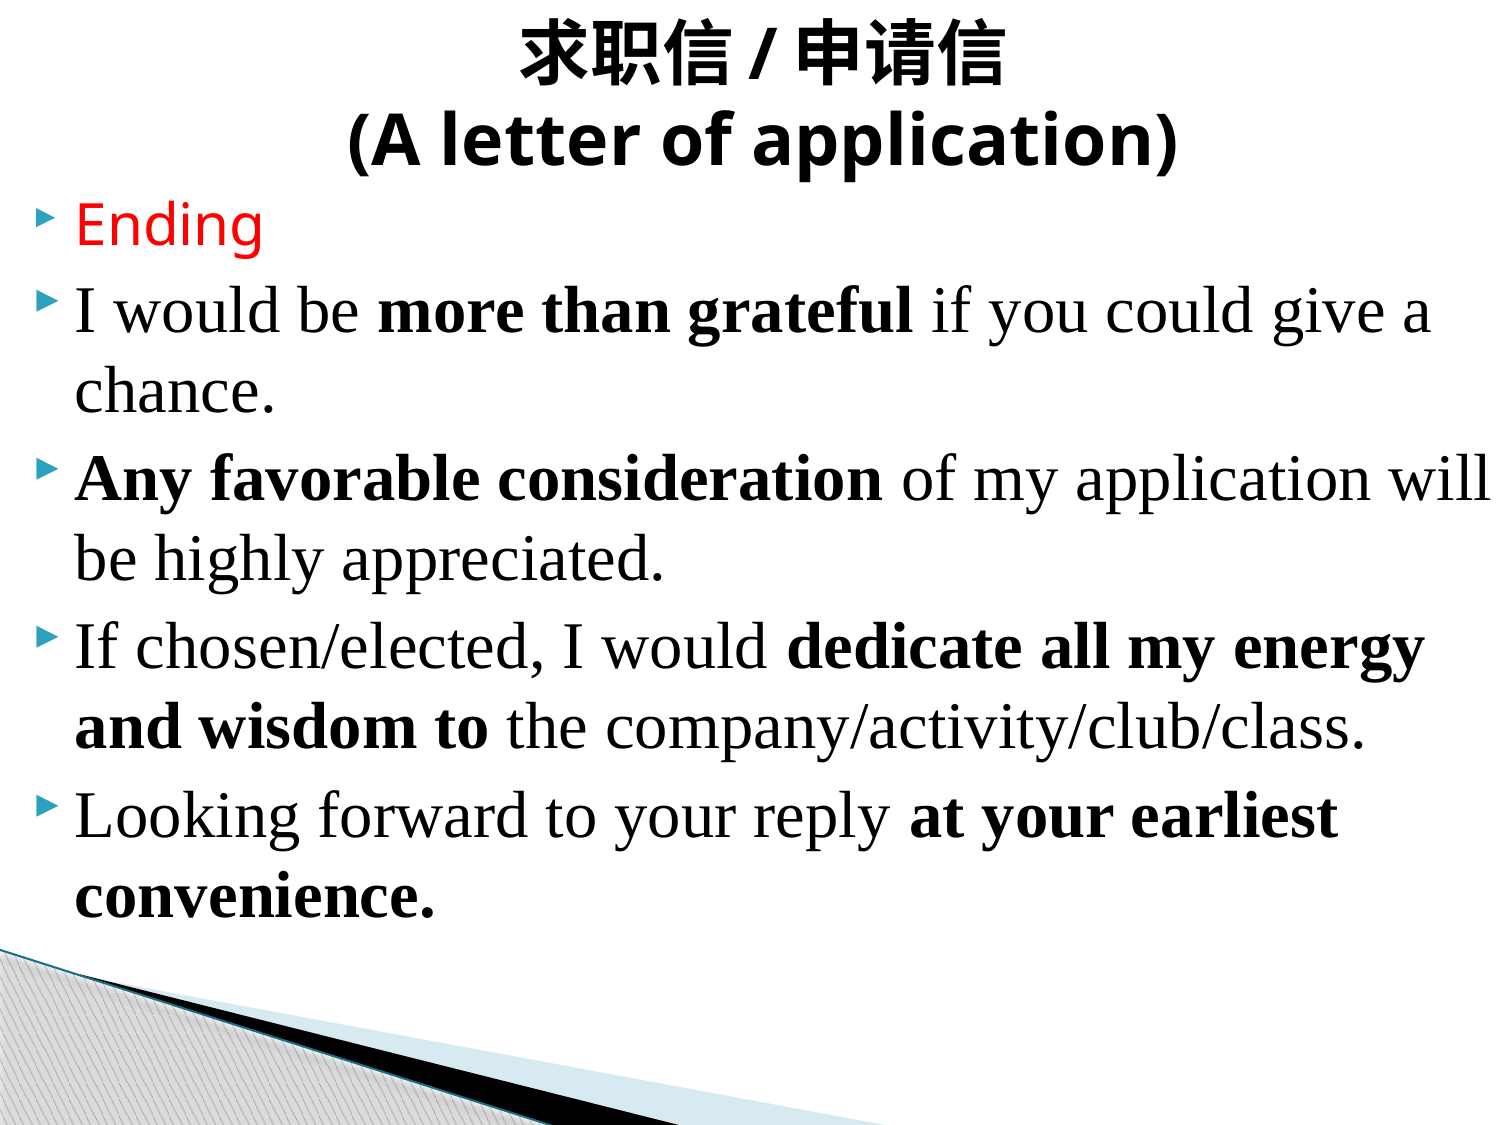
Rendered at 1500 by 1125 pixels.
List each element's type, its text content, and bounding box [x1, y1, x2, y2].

list Ending I would be more than grateful if you could give a chance. Any favorable consideration of my application will be highly appreciated. If chosen/elected, I would dedicate all my energy and wisdom to the company/activity/club/class. Looking forward to your reply at your earliest convenience. [0, 101, 1500, 1090]
title 求职信/申请信 (A letter of application) [88, 0, 1439, 188]
